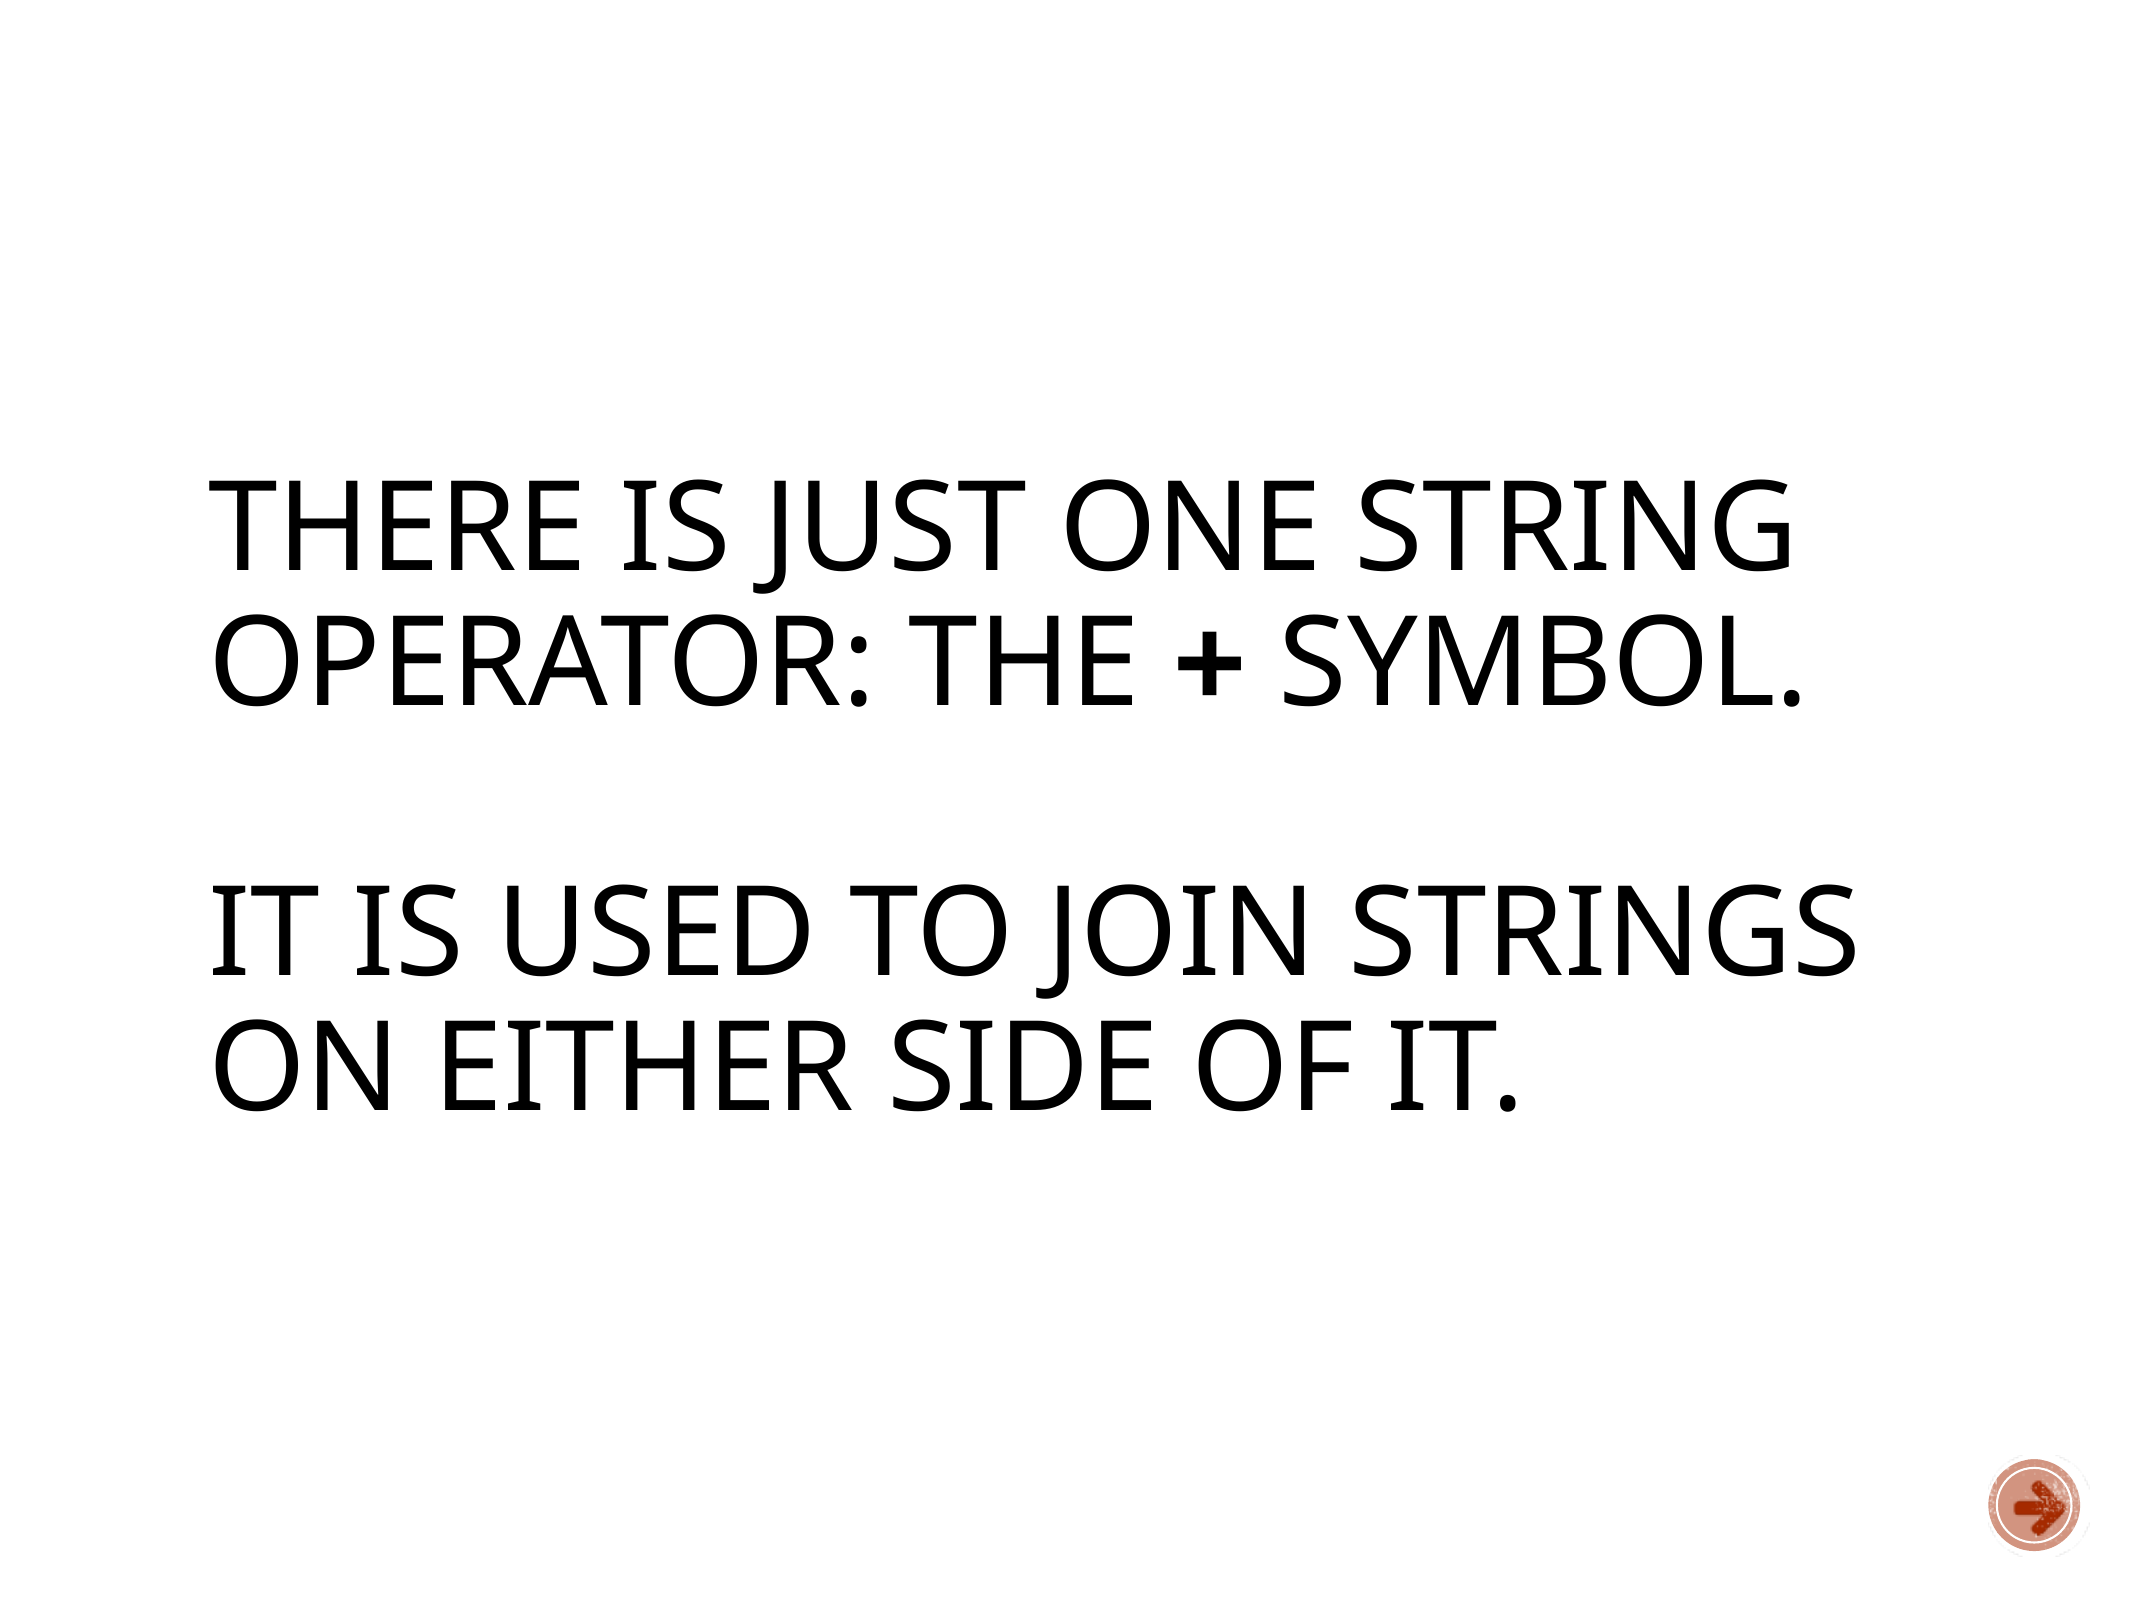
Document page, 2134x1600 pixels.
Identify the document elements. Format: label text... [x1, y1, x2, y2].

title There is just one string operator: the + symbol. It is used to join strings on either side of it. [0, 0, 2134, 1600]
picture [1987, 1454, 2092, 1559]
